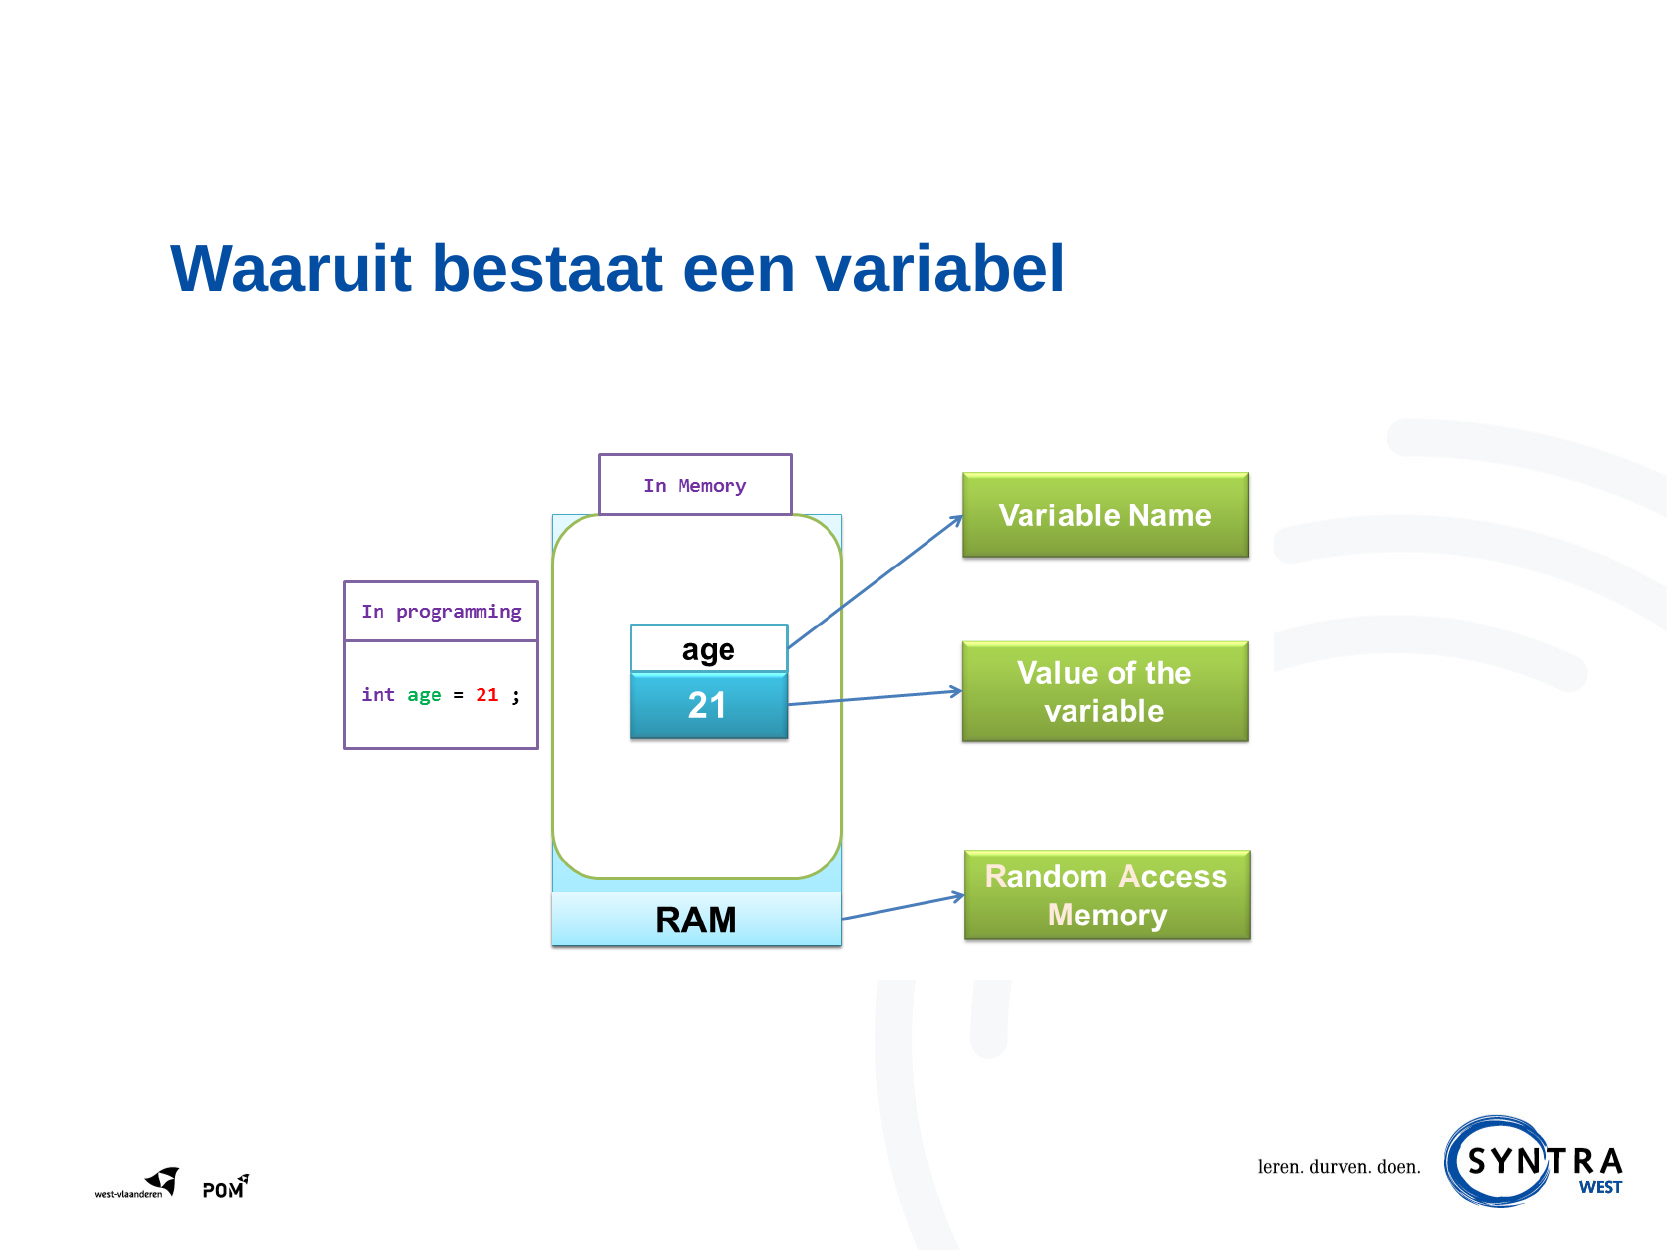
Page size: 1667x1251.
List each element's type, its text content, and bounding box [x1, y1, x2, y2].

title Waaruit bestaat een variabel [170, 225, 1596, 300]
picture [0, 0, 1667, 1250]
